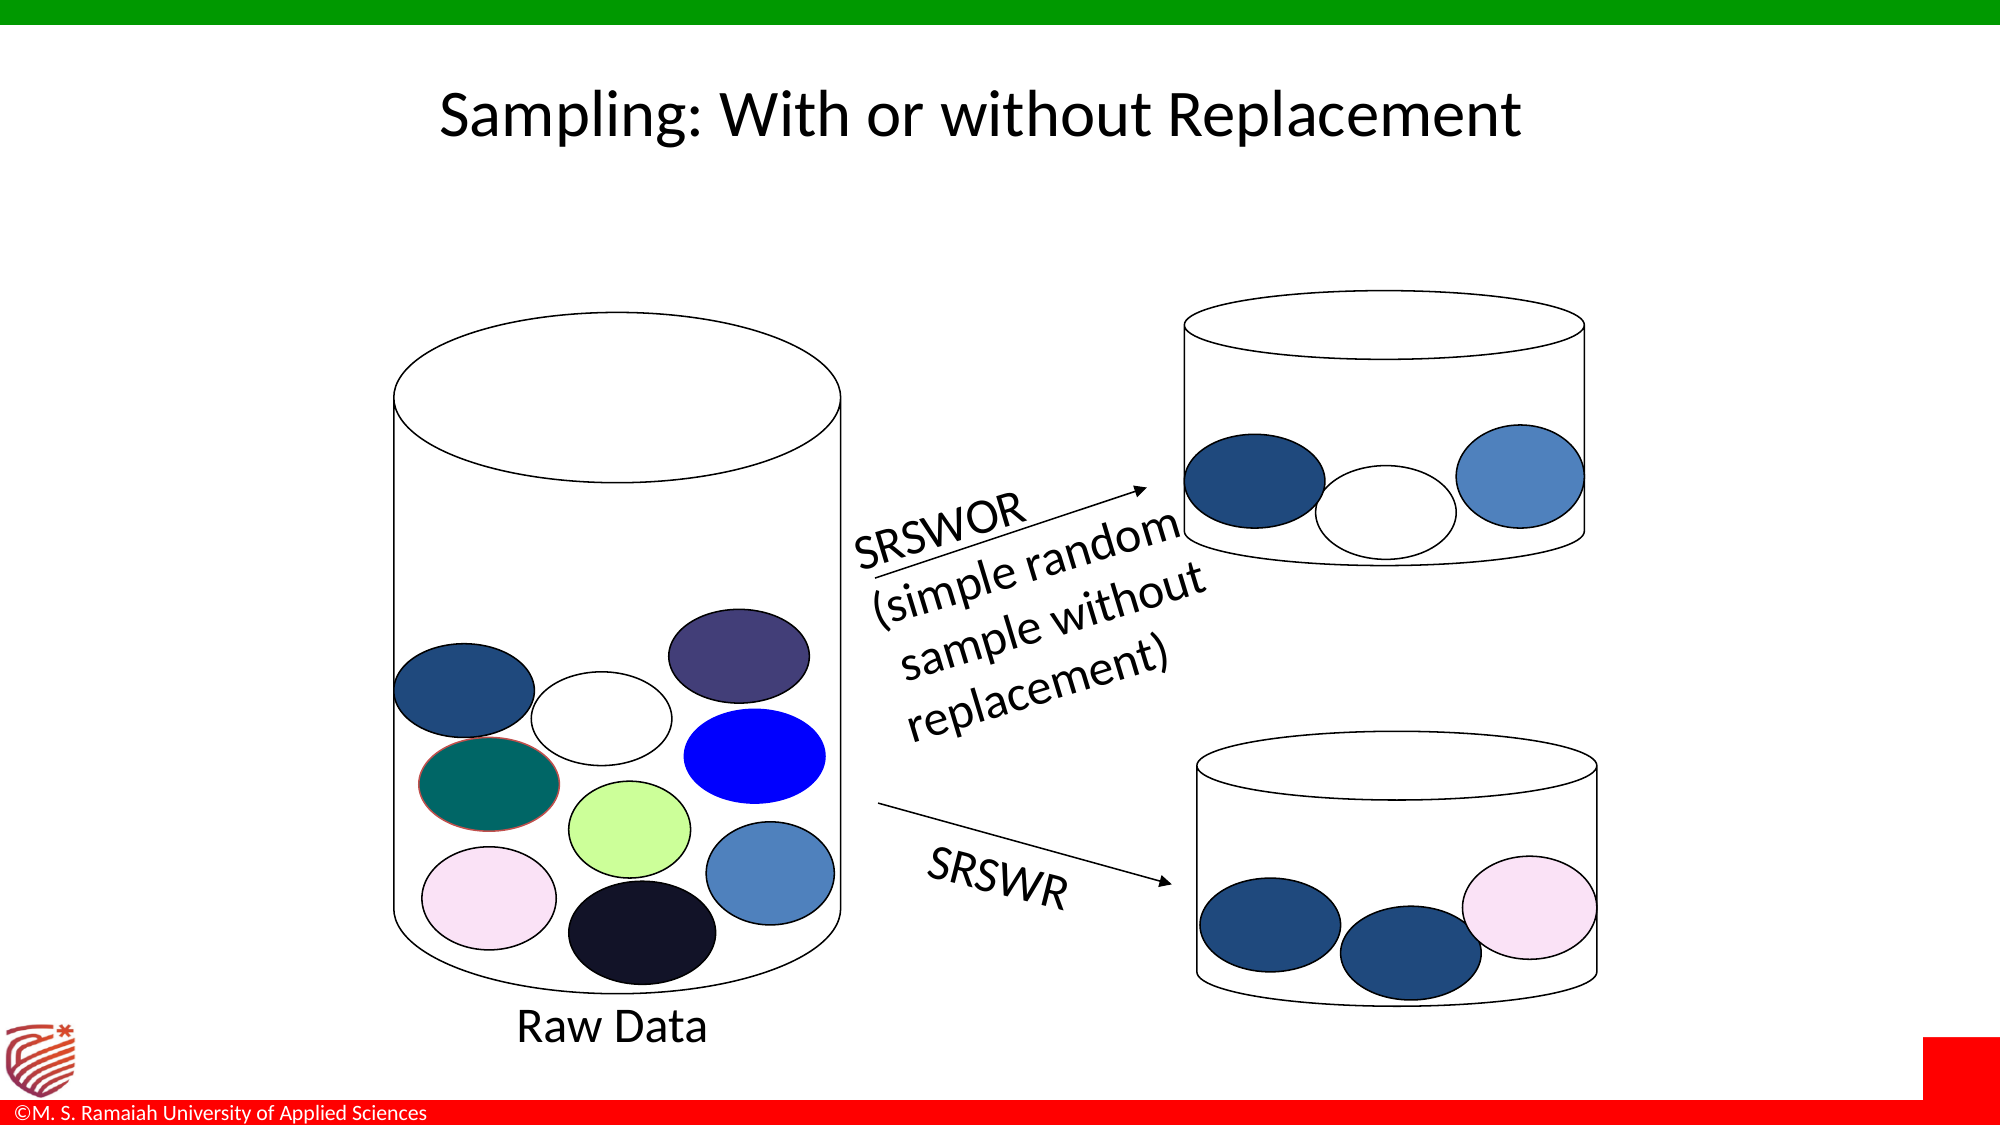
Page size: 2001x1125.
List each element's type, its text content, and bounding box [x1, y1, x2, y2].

text_box [874, 485, 1147, 579]
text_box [393, 312, 841, 1061]
picture [0, 1013, 84, 1100]
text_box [1196, 731, 1598, 1007]
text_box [1184, 290, 1585, 566]
text_box Sampling: With or without Replacement [274, 62, 1688, 158]
text_box [878, 802, 1172, 888]
text_box SRSWR [906, 817, 1093, 932]
text_box SRSWR [1009, 838, 1094, 862]
text_box SRSWOR (simple random sample without replacement) [844, 414, 1257, 765]
